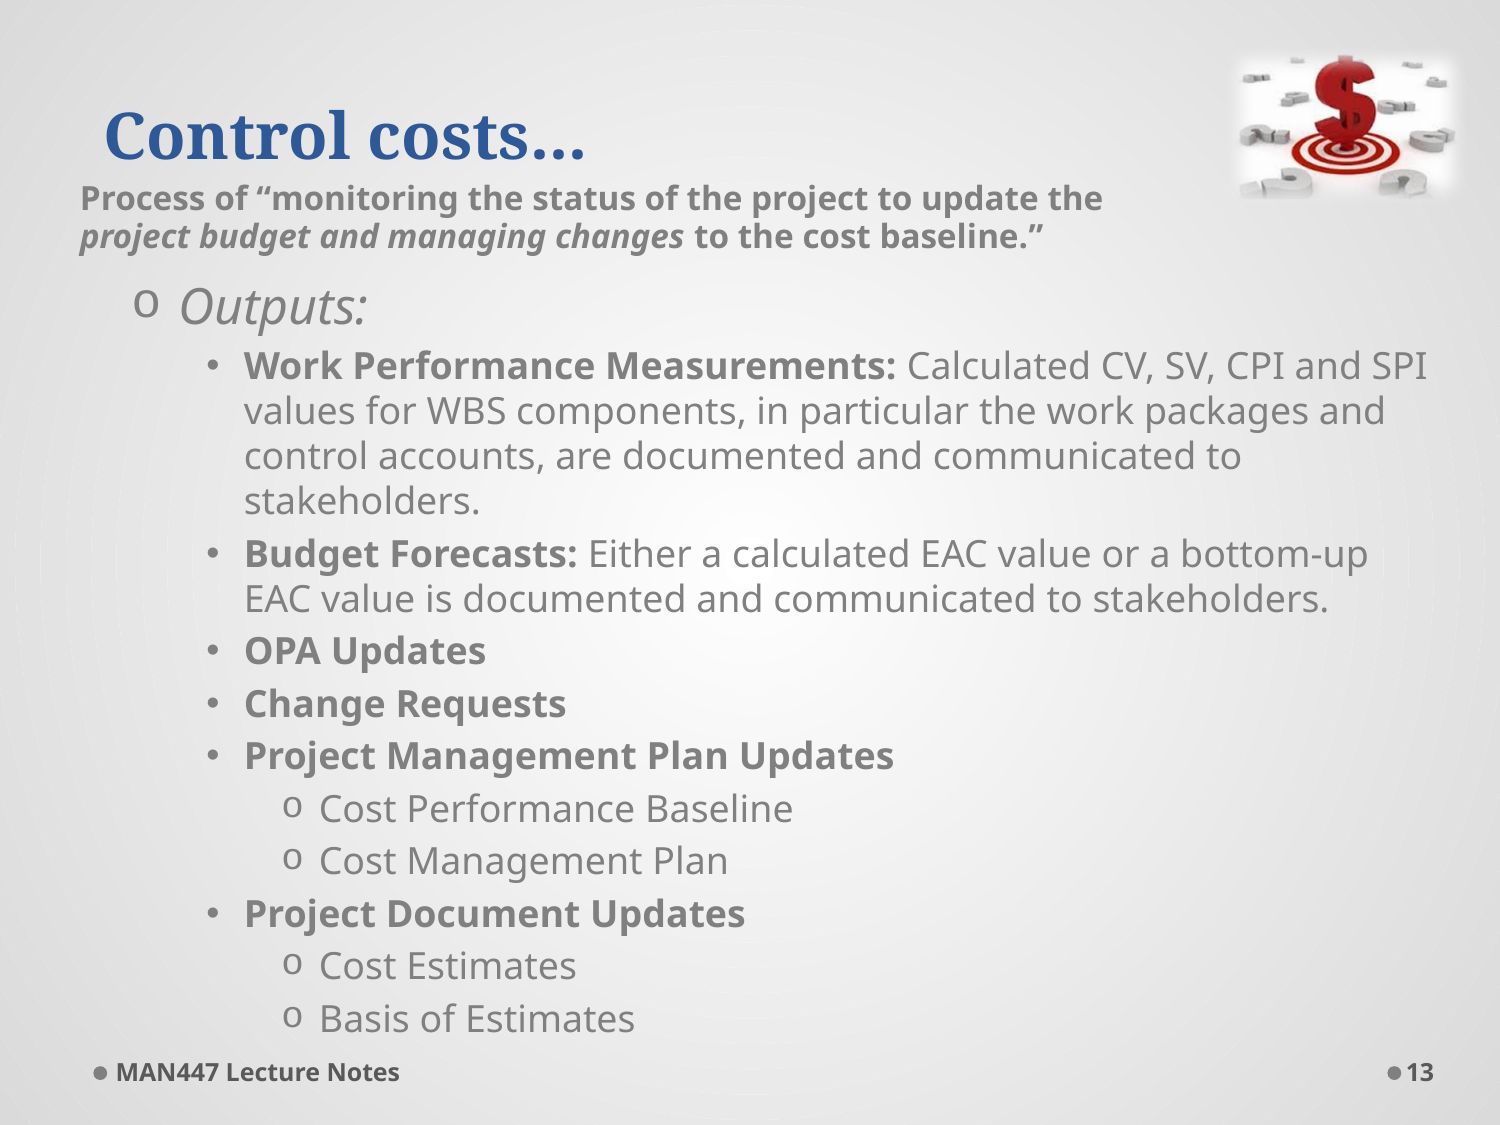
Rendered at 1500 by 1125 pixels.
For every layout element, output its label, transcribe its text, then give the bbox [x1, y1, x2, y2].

title Control costs... [88, 70, 1128, 172]
text_box Process of “monitoring the status of the project to update the project budget and managing changes to the cost baseline.” [64, 172, 1187, 291]
slide_number 13 [1401, 1042, 1494, 1103]
footer MAN447 Lecture Notes [108, 1042, 691, 1103]
picture [1222, 42, 1472, 208]
list Outputs: Work Performance Measurements: Calculated CV, SV, CPI and SPI values for WBS components, in particular the work packages and control accounts, are documented and communicated to stakeholders. Budget Forecasts: Either a calculated EAC value or a bottom-up EAC value is documented and communicated to stakeholders. OPA Updates Change Requests Project Management Plan Updates Cost Performance Baseline Cost Management Plan Project Document Updates Cost Estimates Basis of Estimates [41, 267, 1447, 1035]
